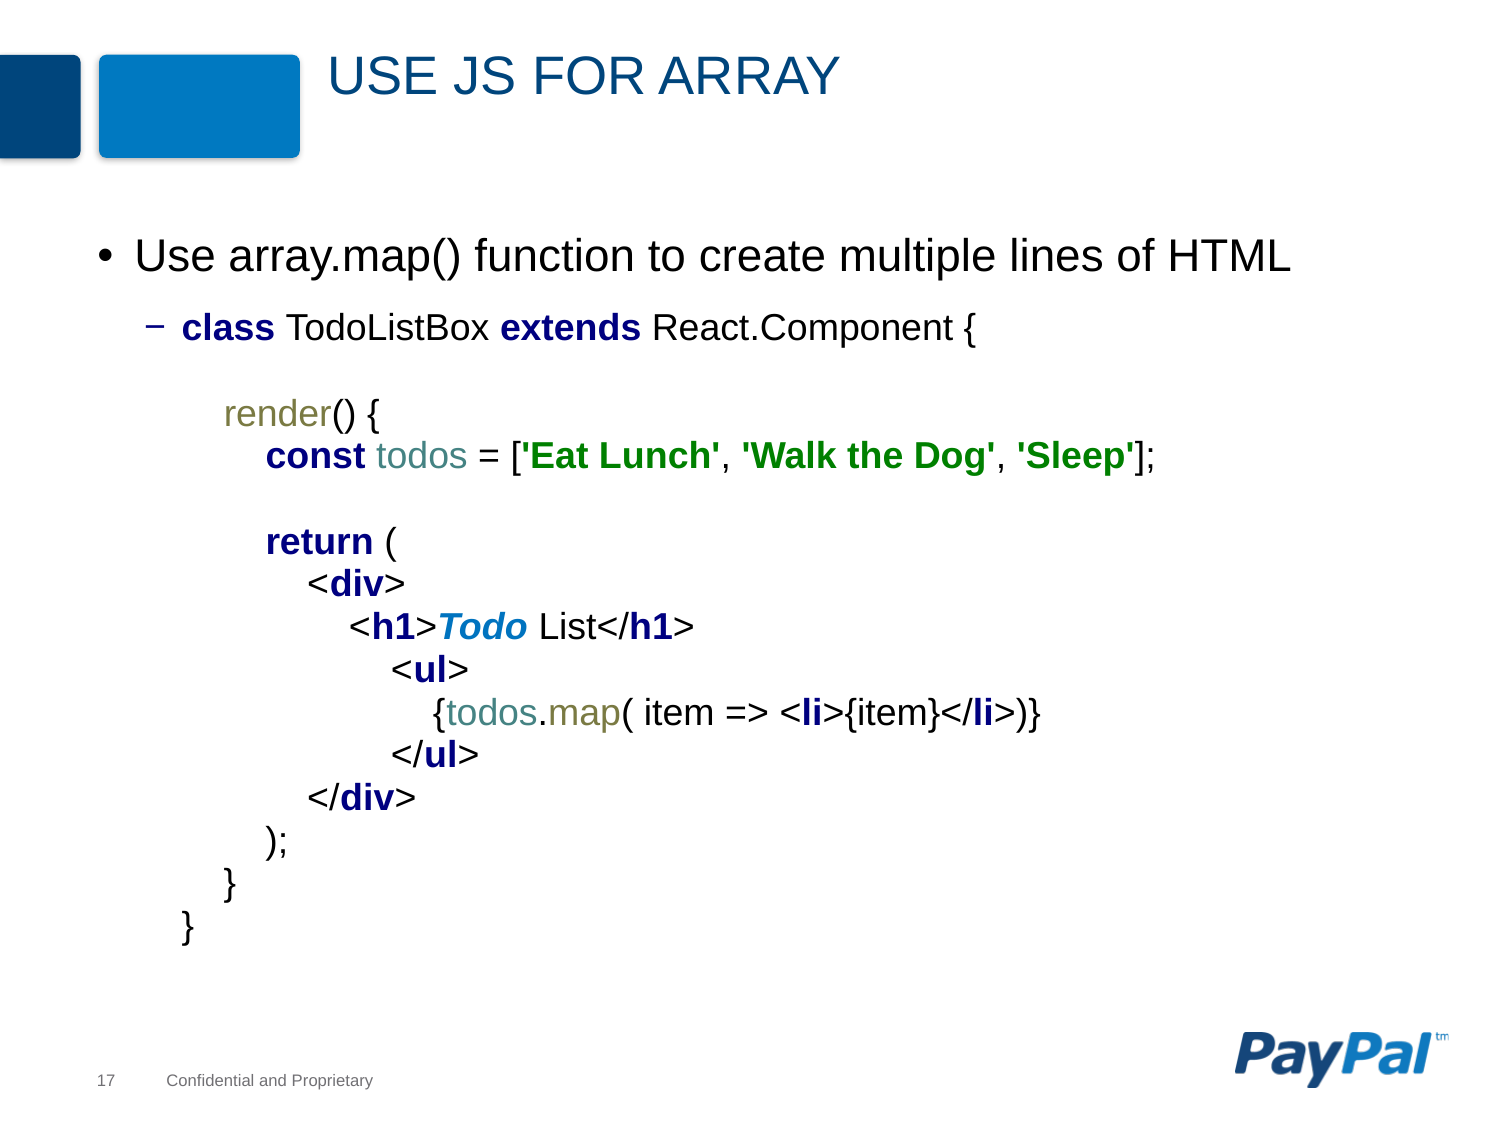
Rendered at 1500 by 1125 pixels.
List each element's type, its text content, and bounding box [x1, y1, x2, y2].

list Use array.map() function to create multiple lines of HTML class TodoListBox extends React.Component { render() { const todos = ['Eat Lunch', 'Walk the Dog', 'Sleep']; return ( <div> <h1>Todo List</h1> <ul> {todos.map( item => <li>{item}</li>)} </ul> </div> ); } } [82, 221, 1413, 1013]
picture [1235, 1032, 1449, 1088]
title Use JS for Array [312, 37, 1463, 175]
